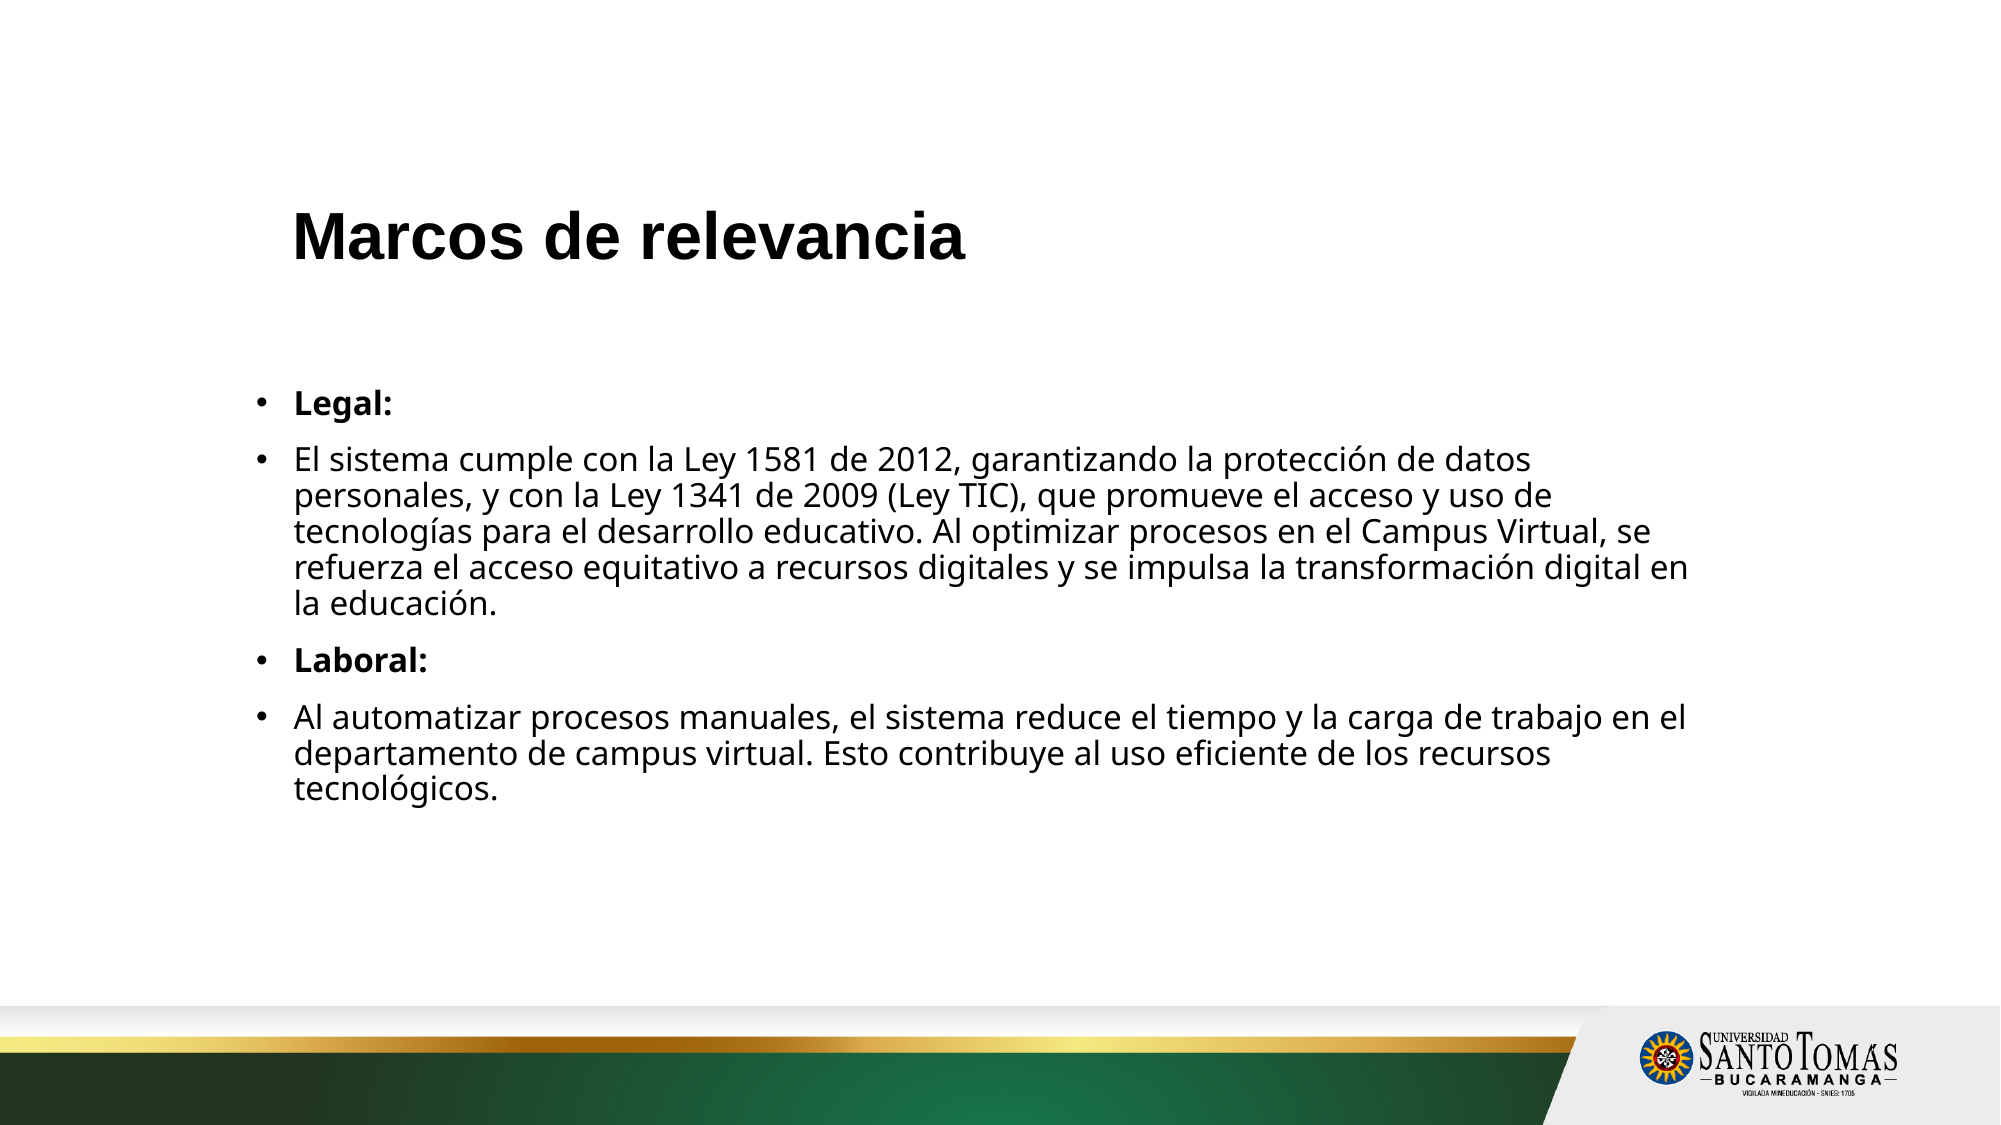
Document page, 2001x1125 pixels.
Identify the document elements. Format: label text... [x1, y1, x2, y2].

title Marcos de relevancia [277, 168, 1562, 309]
picture [0, 0, 2001, 1125]
list Legal: El sistema cumple con la Ley 1581 de 2012, garantizando la protección de datos personales, y con la Ley 1341 de 2009 (Ley TIC), que promueve el acceso y uso de tecnologías para el desarrollo educativo. Al optimizar procesos en el Campus Virtual, se refuerza el acceso equitativo a recursos digitales y se impulsa la transformación digital en la educación. Laboral: Al automatizar procesos manuales, el sistema reduce el tiempo y la carga de trabajo en el departamento de campus virtual. Esto contribuye al uso eficiente de los recursos tecnológicos. [241, 379, 1727, 956]
